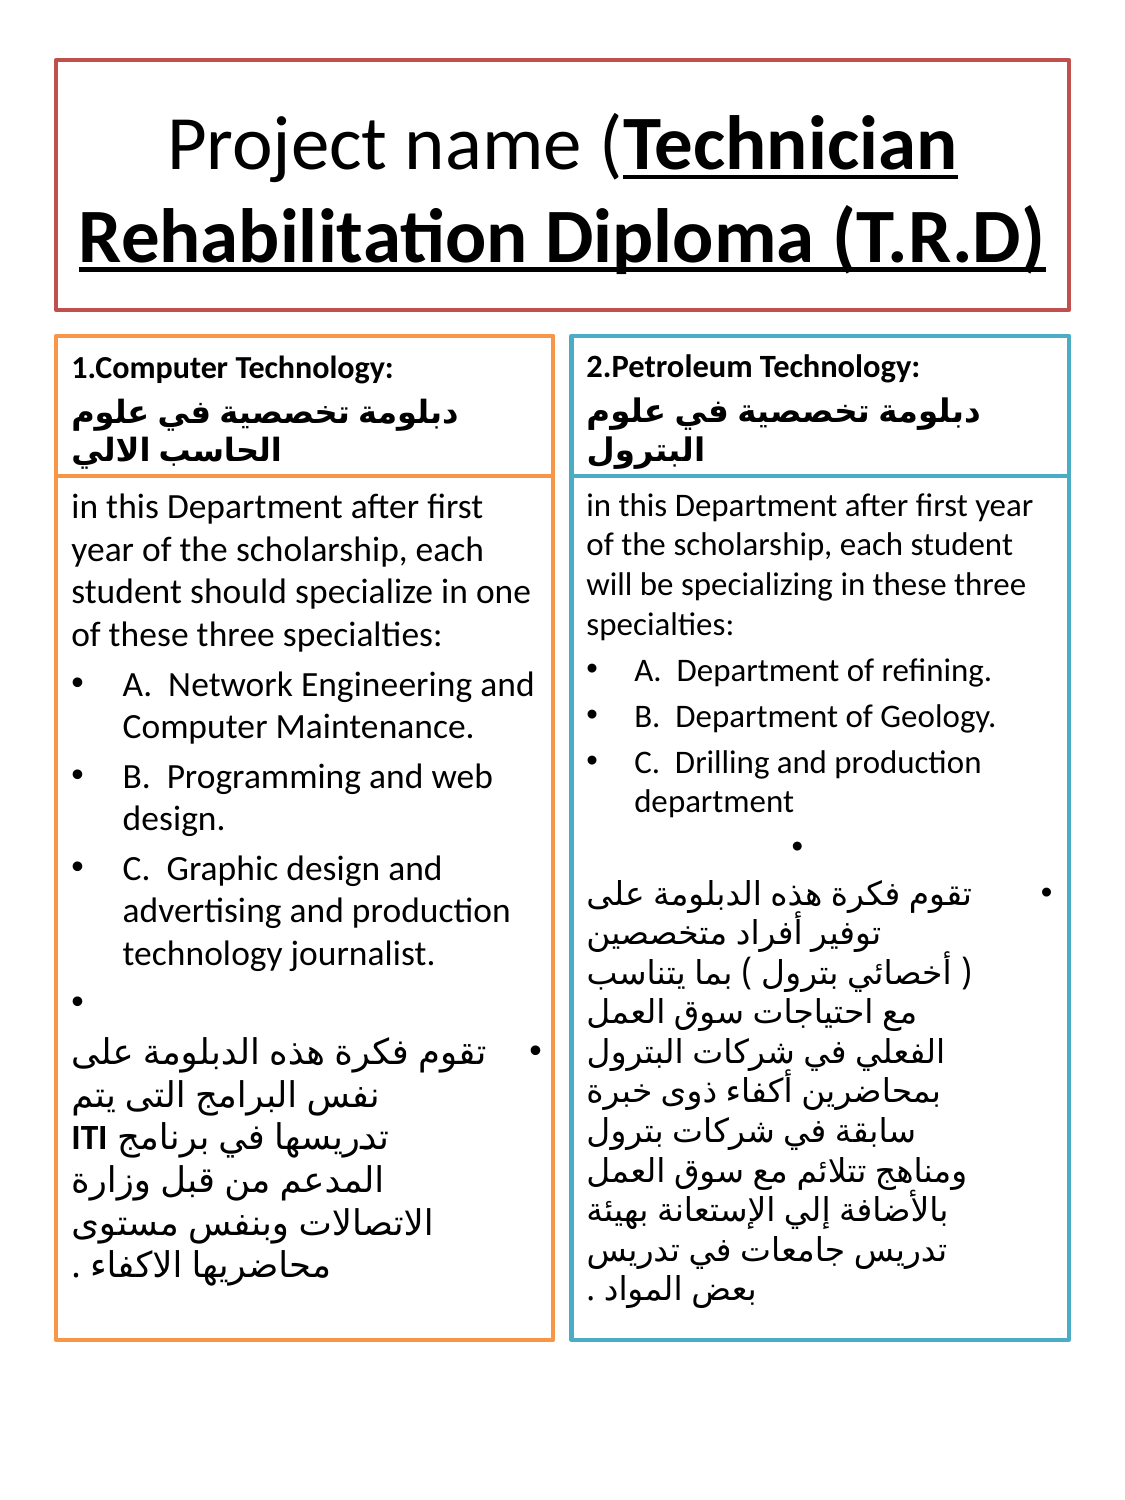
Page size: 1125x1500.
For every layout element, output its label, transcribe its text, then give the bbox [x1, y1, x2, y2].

title Project name (Technician Rehabilitation Diploma (T.R.D) [54, 58, 1071, 312]
list 2.Petroleum Technology: دبلومة تخصصية في علوم البترول [569, 334, 1071, 474]
list in this Department after first year of the scholarship, each student will be specializing in these three specialties: A. Department of refining. B. Department of Geology. C. Drilling and production department تقوم فكرة هذه الدبلومة على توفير أفراد متخصصين ( أخصائي بترول ) بما يتناسب مع احتياجات سوق العمل الفعلي في شركات البترول بمحاضرين أكفاء ذوى خبرة سابقة في شركات بترول ومناهج تتلائم مع سوق العمل بالأضافة إلي الإستعانة بهيئة تدريس جامعات في تدريس بعض المواد . [569, 474, 1071, 1342]
list in this Department after first year of the scholarship, each student should specialize in one of these three specialties: A. Network Engineering and Computer Maintenance. B. Programming and web design. C. Graphic design and advertising and production technology journalist. تقوم فكرة هذه الدبلومة على نفس البرامج التى يتم تدريسها في برنامج ITI المدعم من قبل وزارة الاتصالات وبنفس مستوى محاضريها الاكفاء . [54, 474, 555, 1342]
list 1.Computer Technology: دبلومة تخصصية في علوم الحاسب الالي [54, 334, 555, 474]
